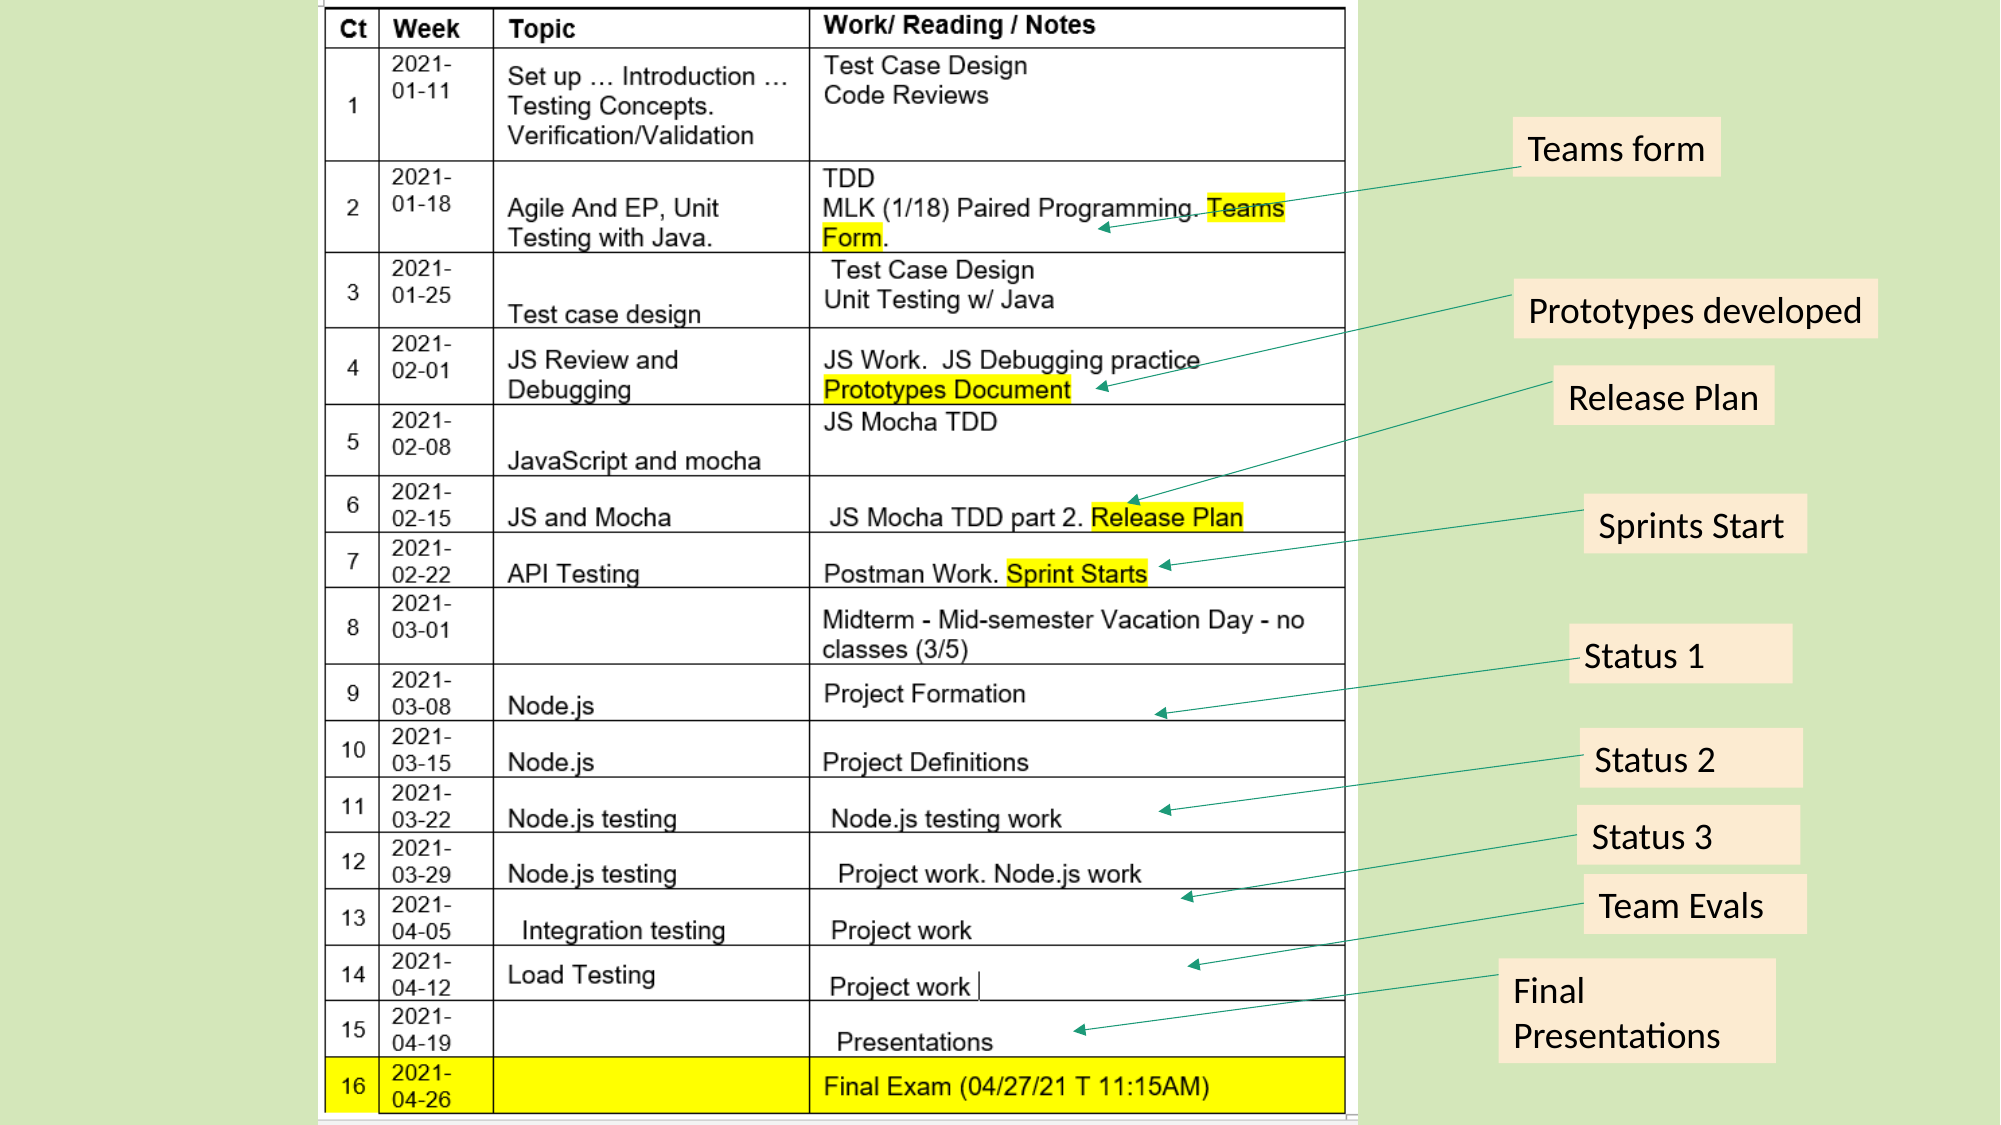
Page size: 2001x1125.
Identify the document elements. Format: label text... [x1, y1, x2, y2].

text_box Sprints Start [1583, 493, 1808, 554]
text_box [1158, 754, 1584, 812]
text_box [1126, 381, 1553, 504]
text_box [1097, 166, 1522, 230]
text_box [1154, 657, 1580, 715]
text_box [1095, 294, 1512, 389]
text_box Release Plan [1553, 365, 1775, 425]
text_box Final Presentations [1498, 958, 1776, 1064]
picture [318, 0, 1358, 1125]
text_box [1187, 903, 1584, 967]
text_box Status 1 [1569, 623, 1793, 684]
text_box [1072, 974, 1499, 1032]
text_box Teams form [1512, 116, 1721, 177]
text_box Status 2 [1579, 727, 1804, 788]
text_box Team Evals [1583, 874, 1808, 934]
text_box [1158, 509, 1584, 567]
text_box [1180, 835, 1577, 899]
text_box Prototypes developed [1513, 278, 1879, 339]
text_box Status 3 [1577, 804, 1801, 865]
